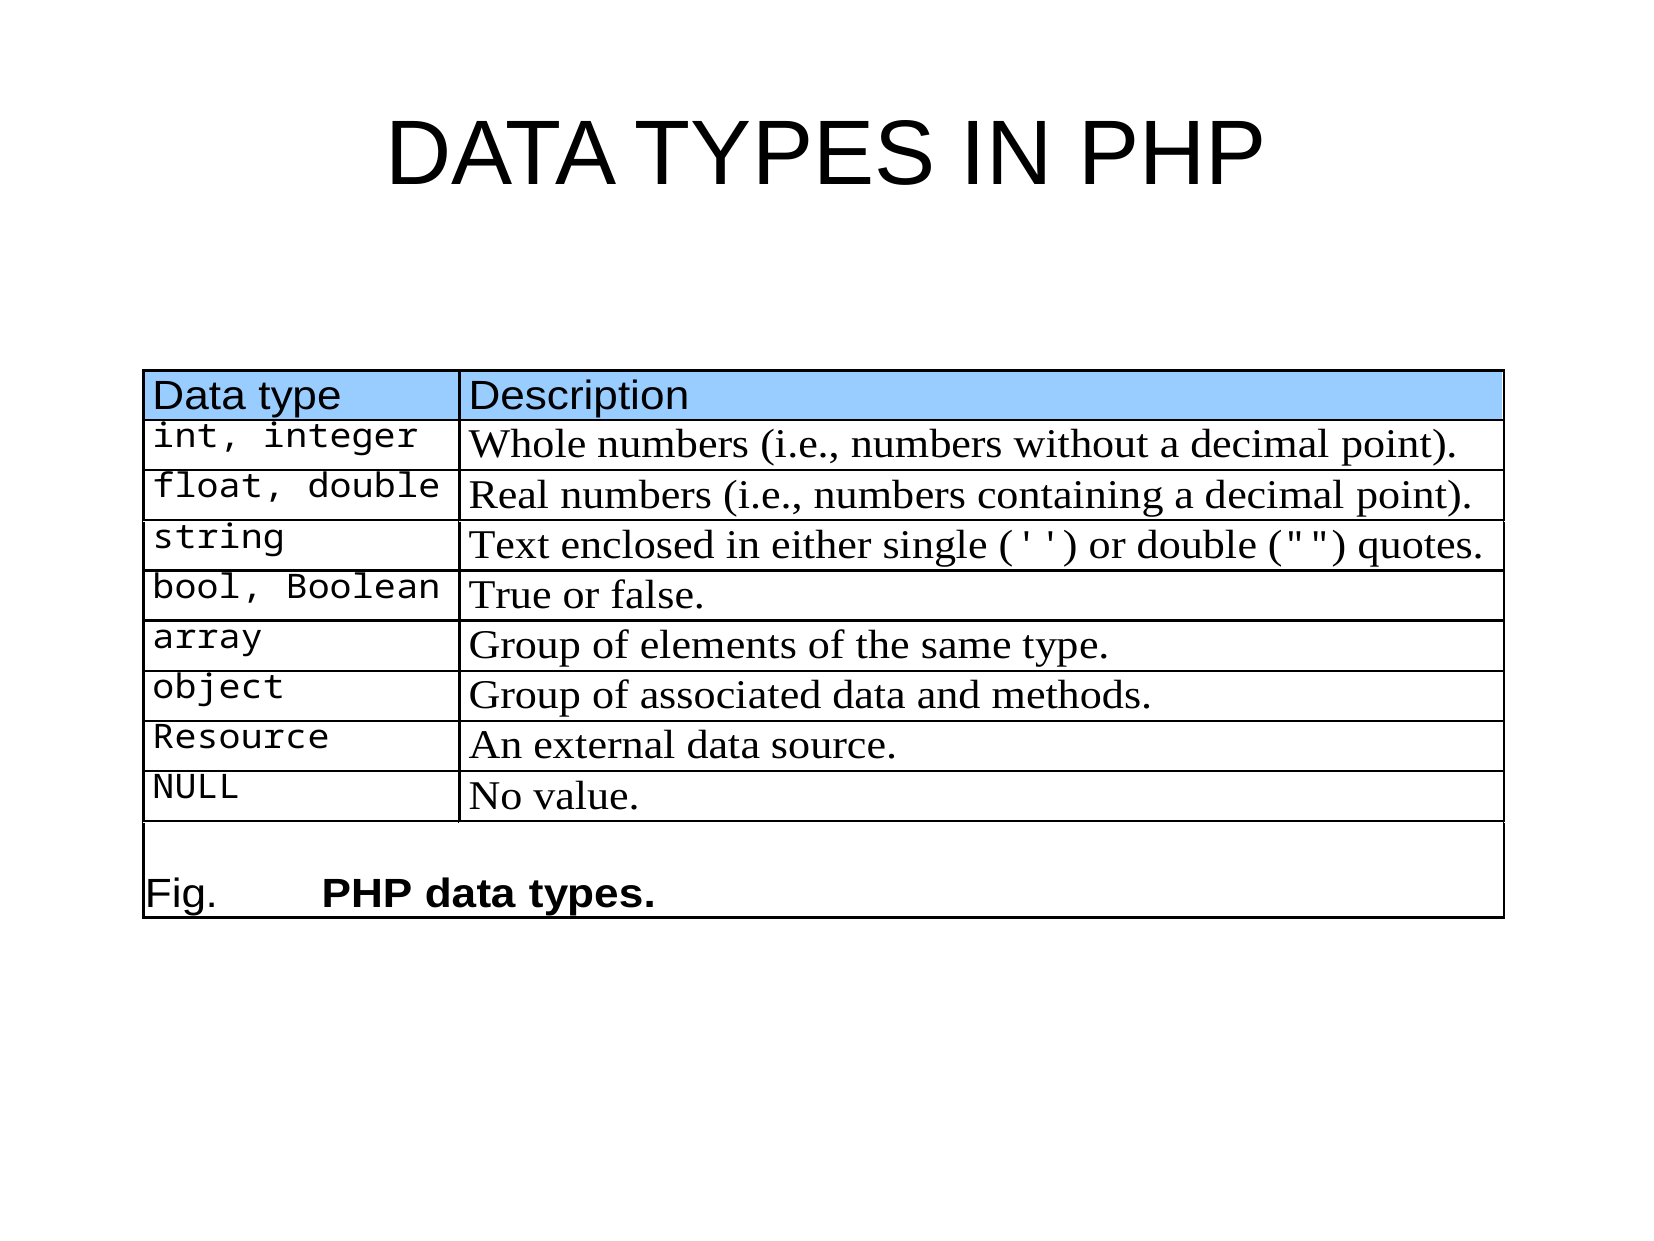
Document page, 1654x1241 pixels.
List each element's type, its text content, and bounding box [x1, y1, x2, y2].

title DATA TYPES IN PHP [82, 49, 1571, 257]
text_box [138, 369, 1509, 967]
